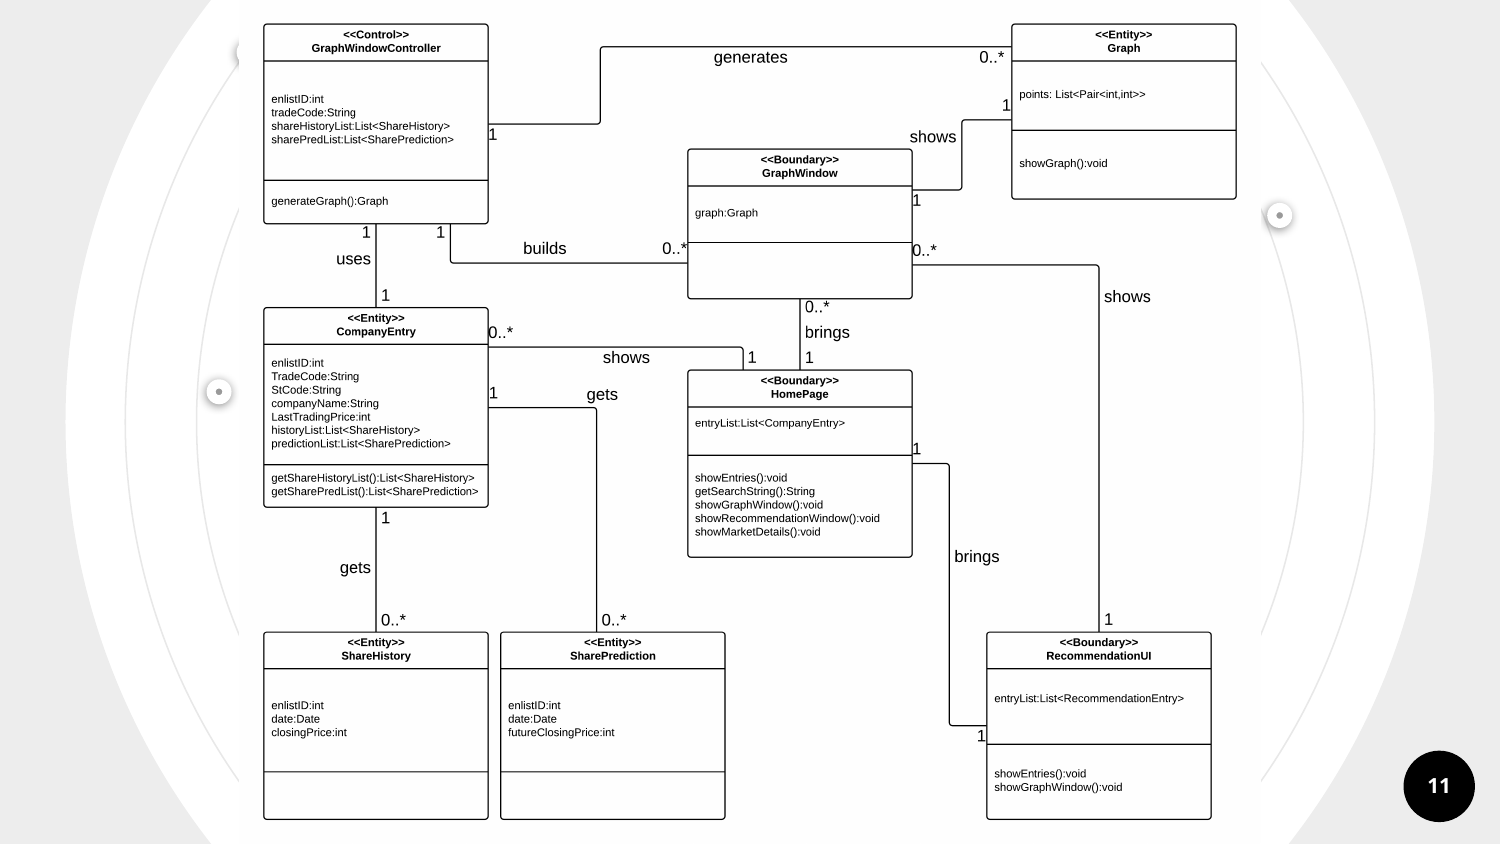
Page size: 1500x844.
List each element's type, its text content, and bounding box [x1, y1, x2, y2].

text_box [1267, 202, 1293, 228]
picture [238, 0, 1262, 844]
text_box [206, 379, 232, 405]
slide_number 11 [1403, 750, 1475, 823]
